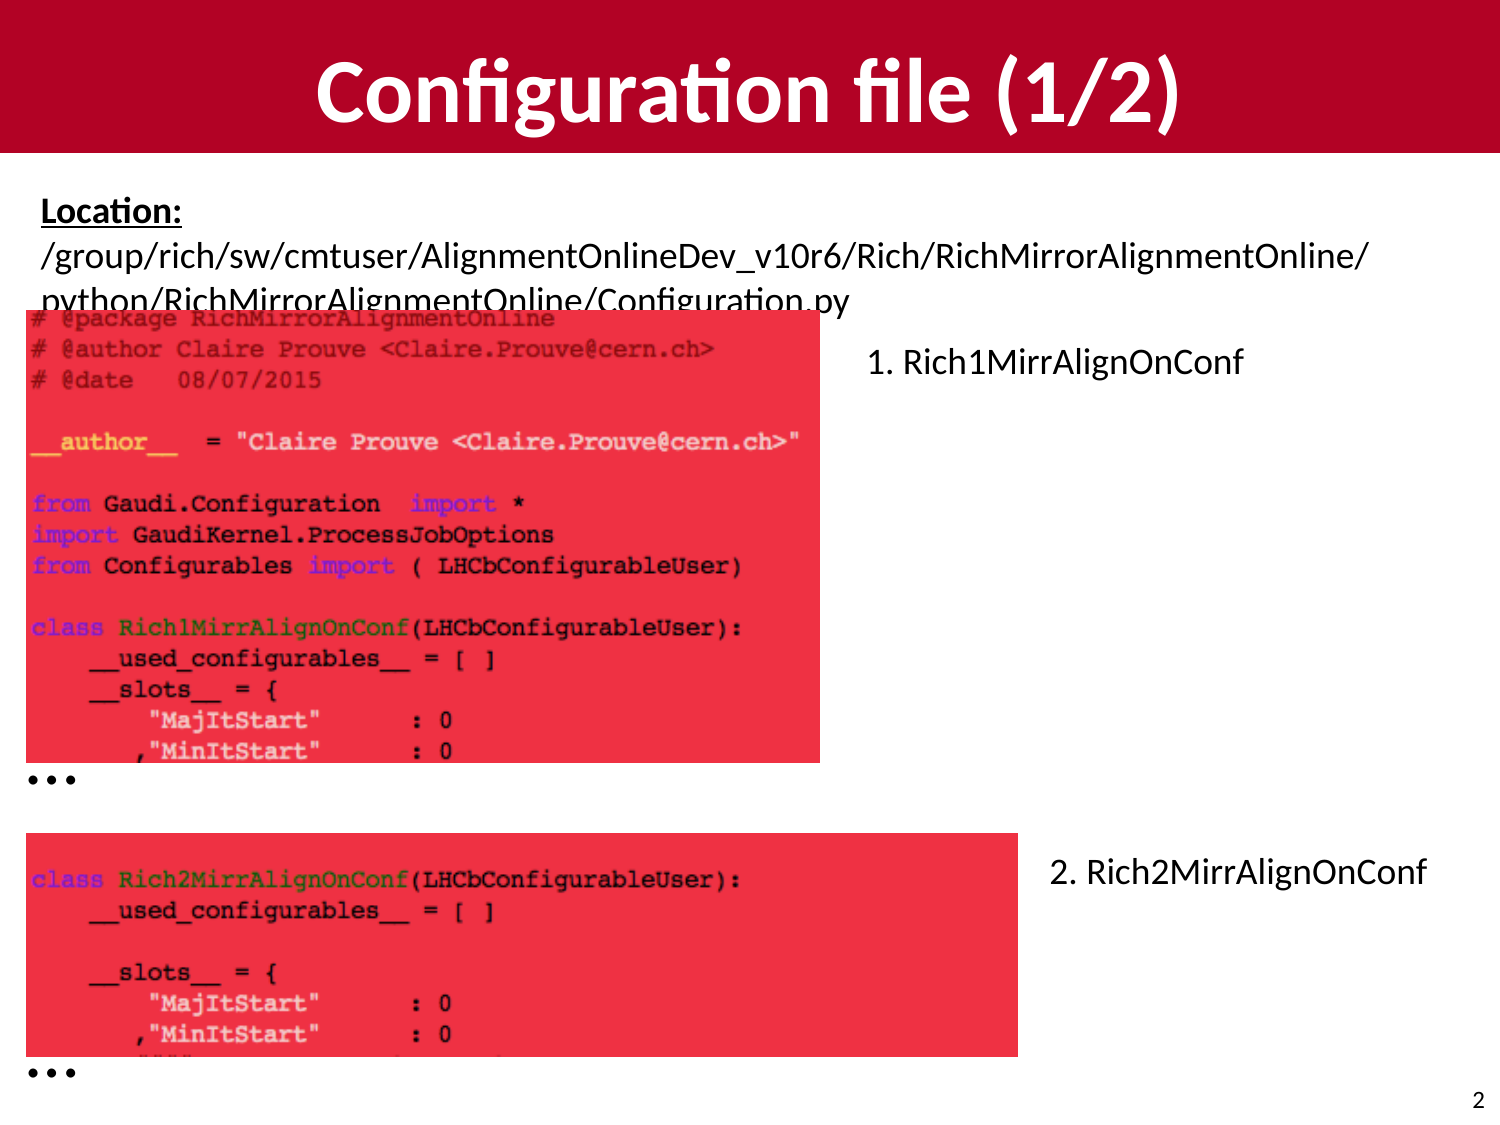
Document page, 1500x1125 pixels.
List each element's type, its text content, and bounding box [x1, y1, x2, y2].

text_box … [12, 702, 730, 808]
title Configuration file (1/2) [75, 13, 1425, 159]
picture [25, 310, 820, 763]
text_box 1. Rich1MirrAlignOnConf [851, 329, 1483, 390]
text_box 2. Rich2MirrAlignOnConf [1034, 840, 1500, 900]
slide_number 2 [1149, 1068, 1500, 1125]
text_box Location: /group/rich/sw/cmtuser/AlignmentOnlineDev_v10r6/Rich/RichMirrorAlignmentOnline/python/RichMirrorAlignmentOnline/Configuration.py [25, 178, 1483, 373]
picture [25, 833, 1018, 1057]
text_box … [12, 994, 730, 1100]
